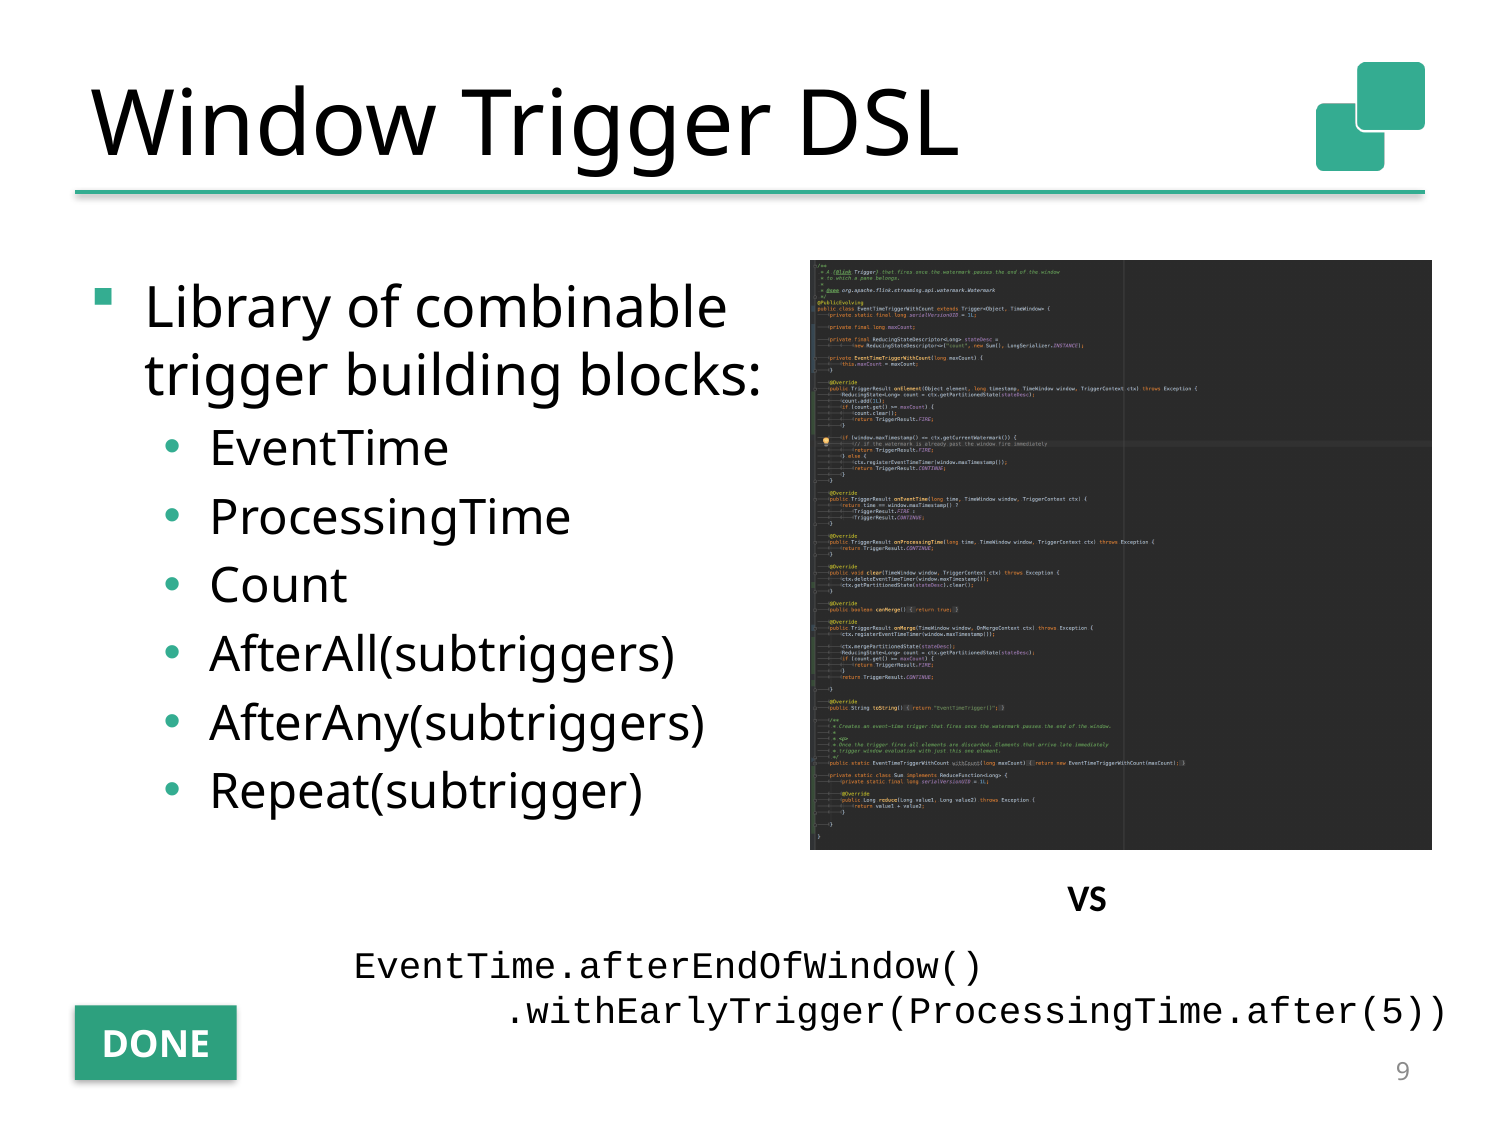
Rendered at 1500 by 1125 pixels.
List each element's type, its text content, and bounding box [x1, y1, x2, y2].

text_box VS [1052, 866, 1123, 927]
text_box EventTime.afterEndOfWindow() .withEarlyTrigger(ProcessingTime.after(5)) [339, 933, 1464, 1039]
list Library of combinable trigger building blocks: EventTime ProcessingTime Count AfterAll(subtriggers) AfterAny(subtriggers) Repeat(subtrigger) [75, 262, 787, 891]
slide_number 9 [1074, 1042, 1425, 1103]
text_box DONE [74, 1005, 237, 1081]
title Window Trigger DSL [75, 45, 1425, 193]
picture [809, 260, 1432, 850]
